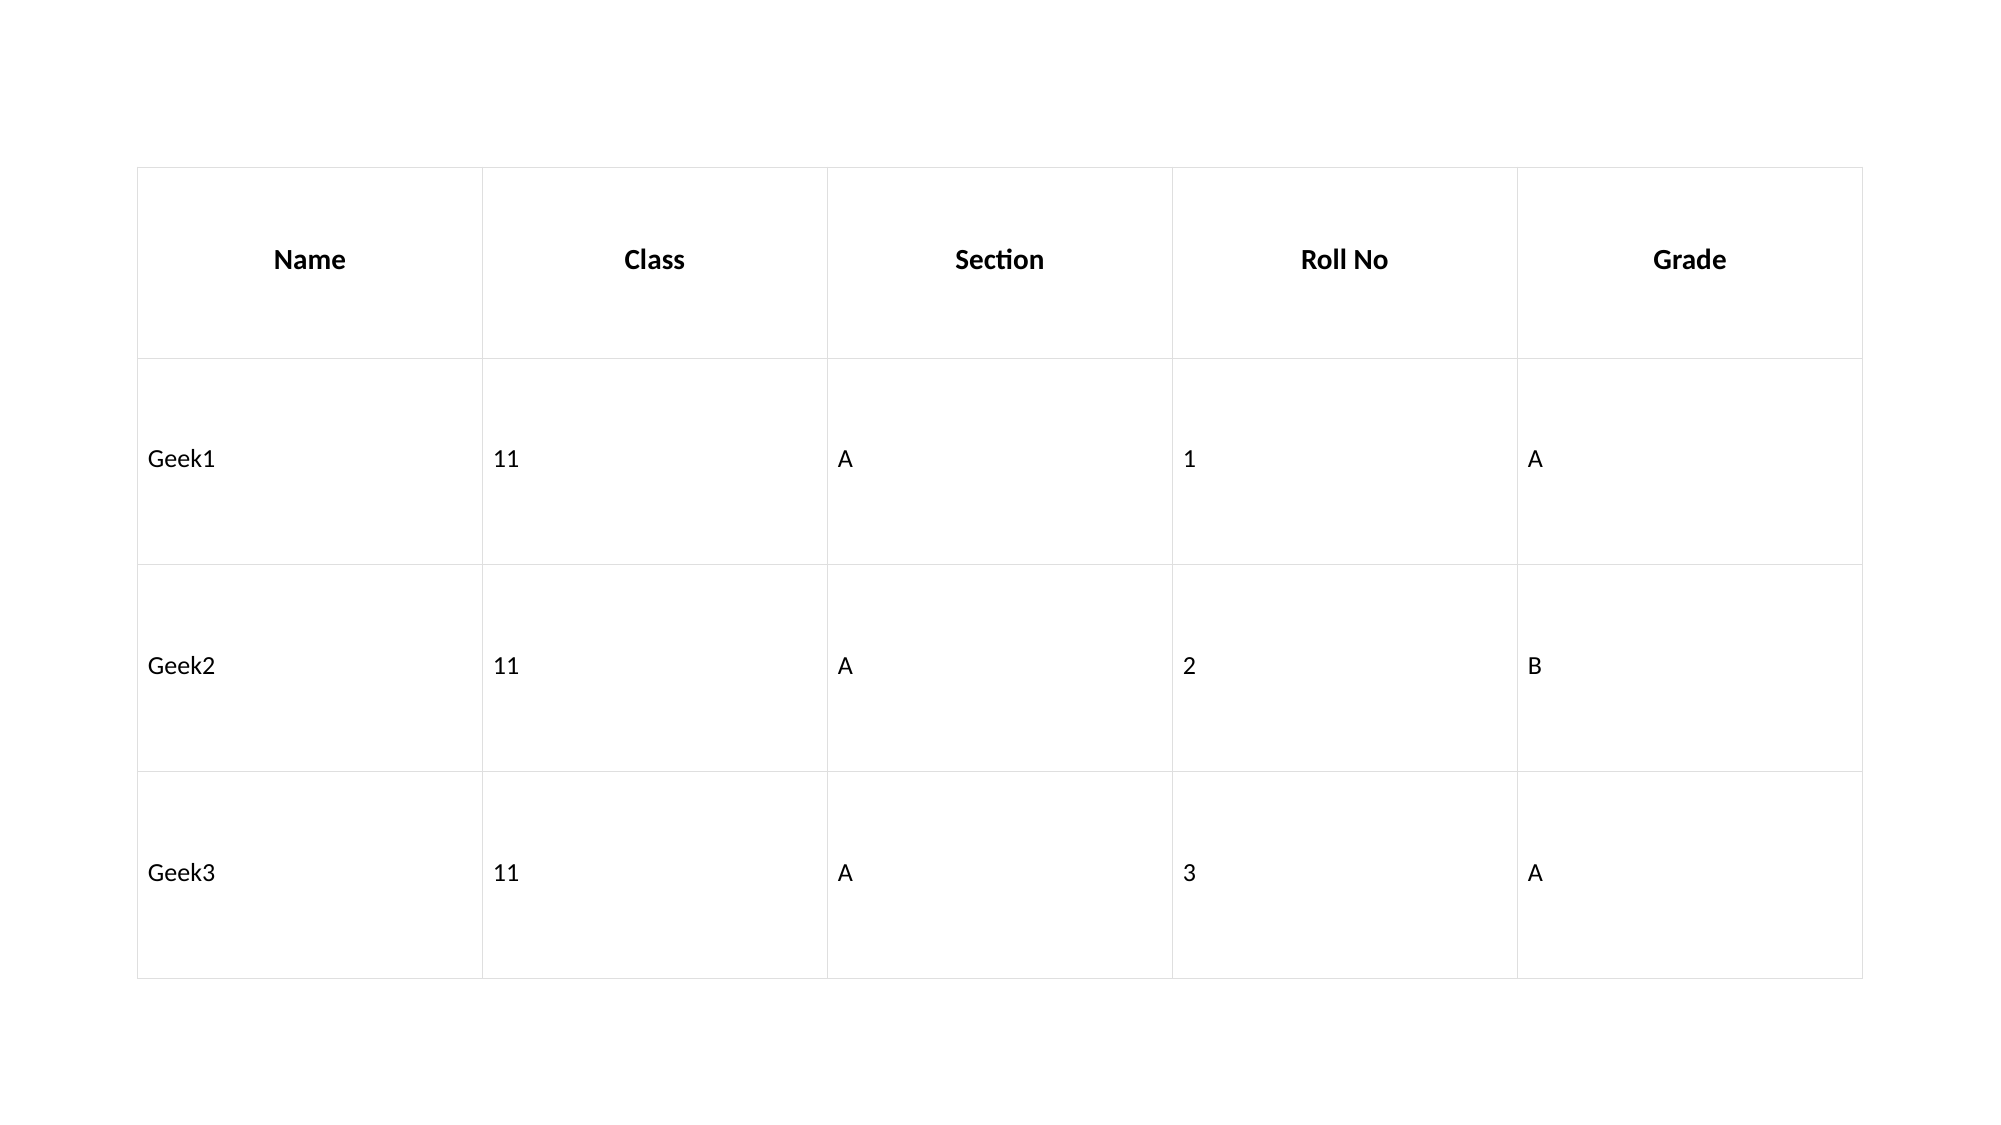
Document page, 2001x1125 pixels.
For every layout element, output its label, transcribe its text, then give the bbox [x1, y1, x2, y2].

table_cell A [828, 565, 1172, 771]
table_cell Geek2 [138, 565, 482, 771]
table_header Class [483, 168, 827, 358]
table_cell 11 [483, 359, 827, 564]
table_header Grade [1518, 168, 1862, 358]
table_cell Geek1 [138, 359, 482, 564]
table_cell 3 [1173, 772, 1517, 978]
table_header Section [828, 168, 1172, 358]
table_header Name [138, 168, 482, 358]
table_cell Geek3 [138, 772, 482, 978]
table_cell A [1518, 359, 1862, 564]
table_cell 2 [1173, 565, 1517, 771]
table_cell 11 [483, 772, 827, 978]
table_cell 11 [483, 565, 827, 771]
table_cell A [828, 359, 1172, 564]
table_cell A [828, 772, 1172, 978]
table_cell A [1518, 772, 1862, 978]
table_cell 1 [1173, 359, 1517, 564]
table_cell B [1518, 565, 1862, 771]
table_header Roll No [1173, 168, 1517, 358]
